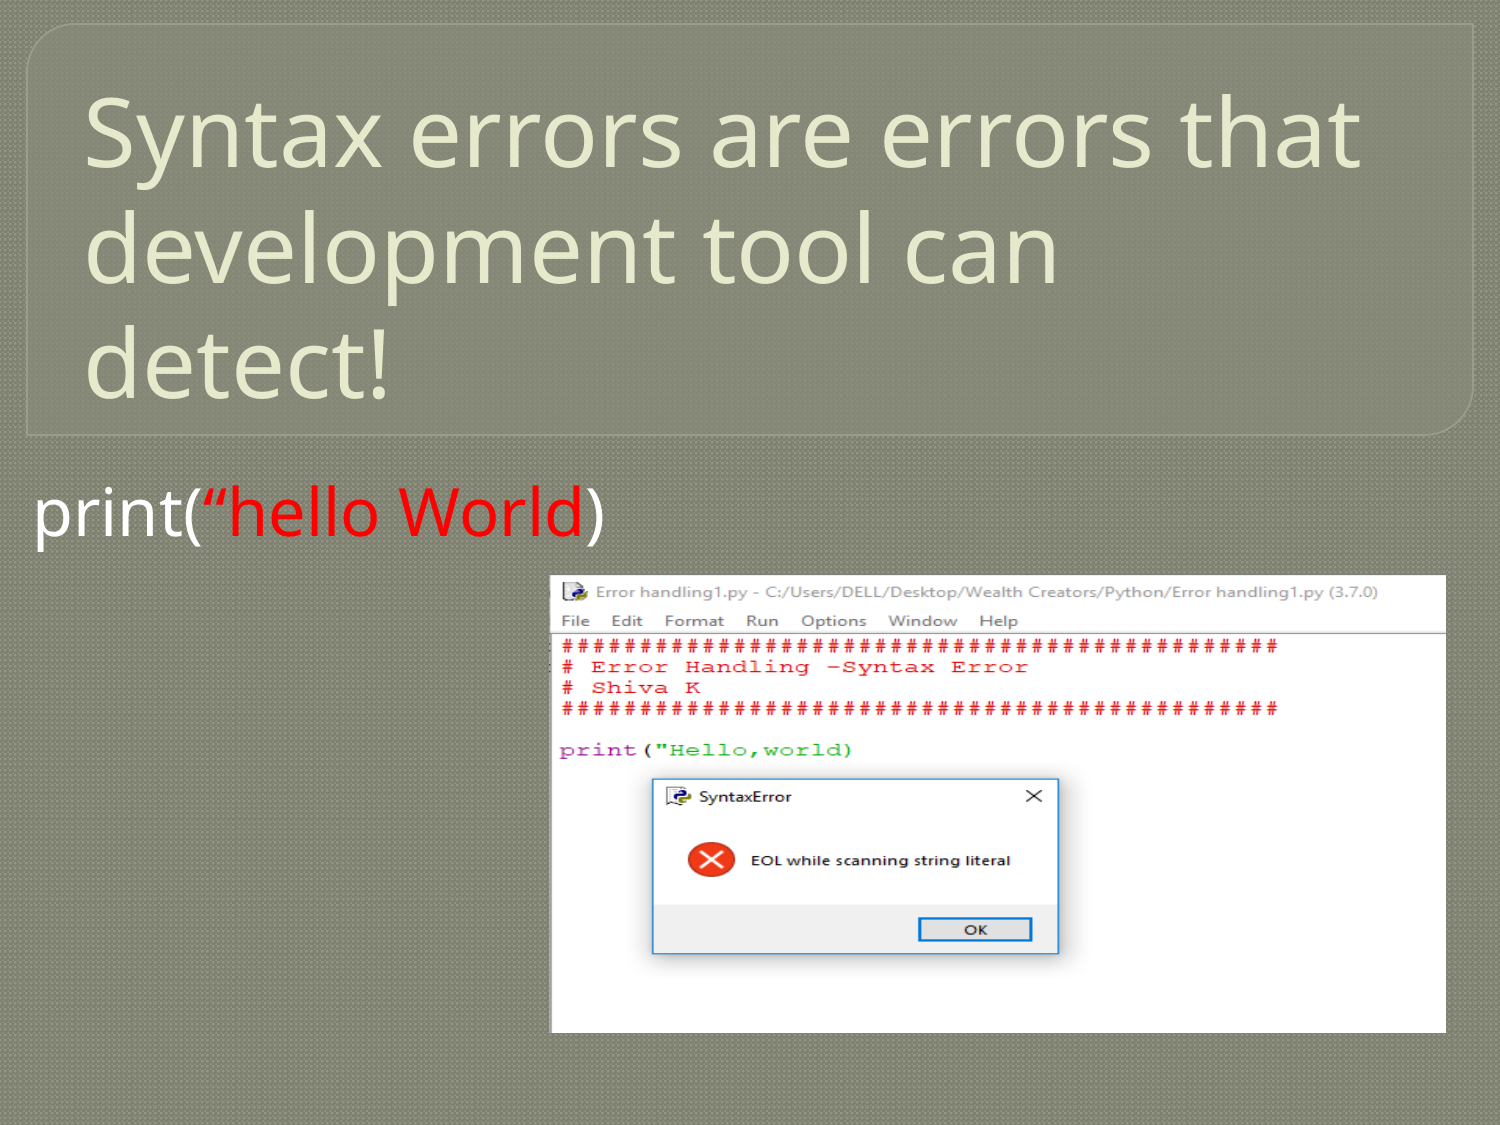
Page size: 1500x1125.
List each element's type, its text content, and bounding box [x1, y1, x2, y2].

picture [549, 574, 1446, 1033]
title Syntax errors are errors that development tool can detect! [76, 62, 1427, 425]
subtitle print(“hello World) [24, 462, 1427, 1050]
